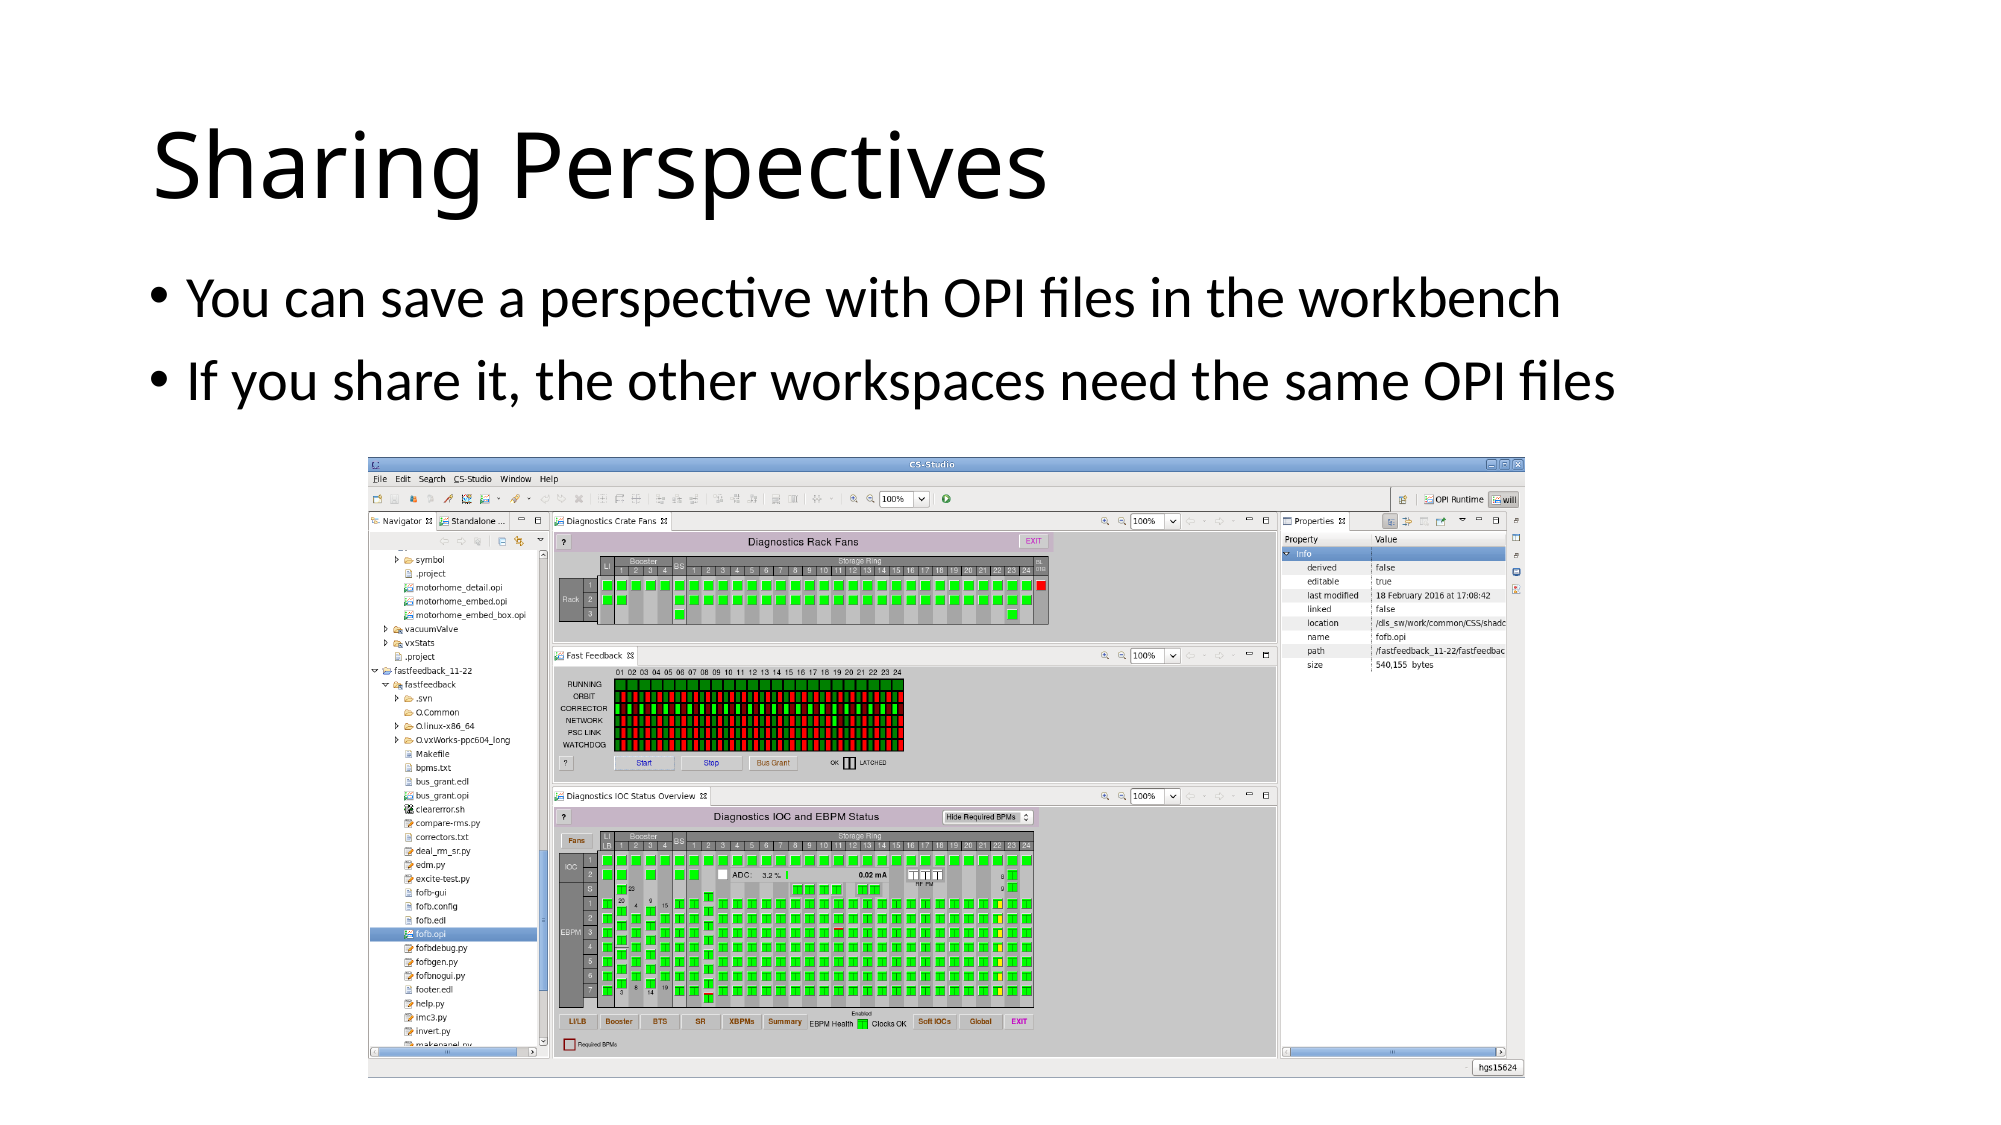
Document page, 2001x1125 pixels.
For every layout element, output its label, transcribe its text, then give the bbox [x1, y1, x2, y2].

title Sharing Perspectives [137, 59, 1863, 278]
list You can save a perspective with OPI files in the workbench If you share it, the other workspaces need the same OPI files [133, 259, 1793, 434]
picture [368, 457, 1525, 1078]
